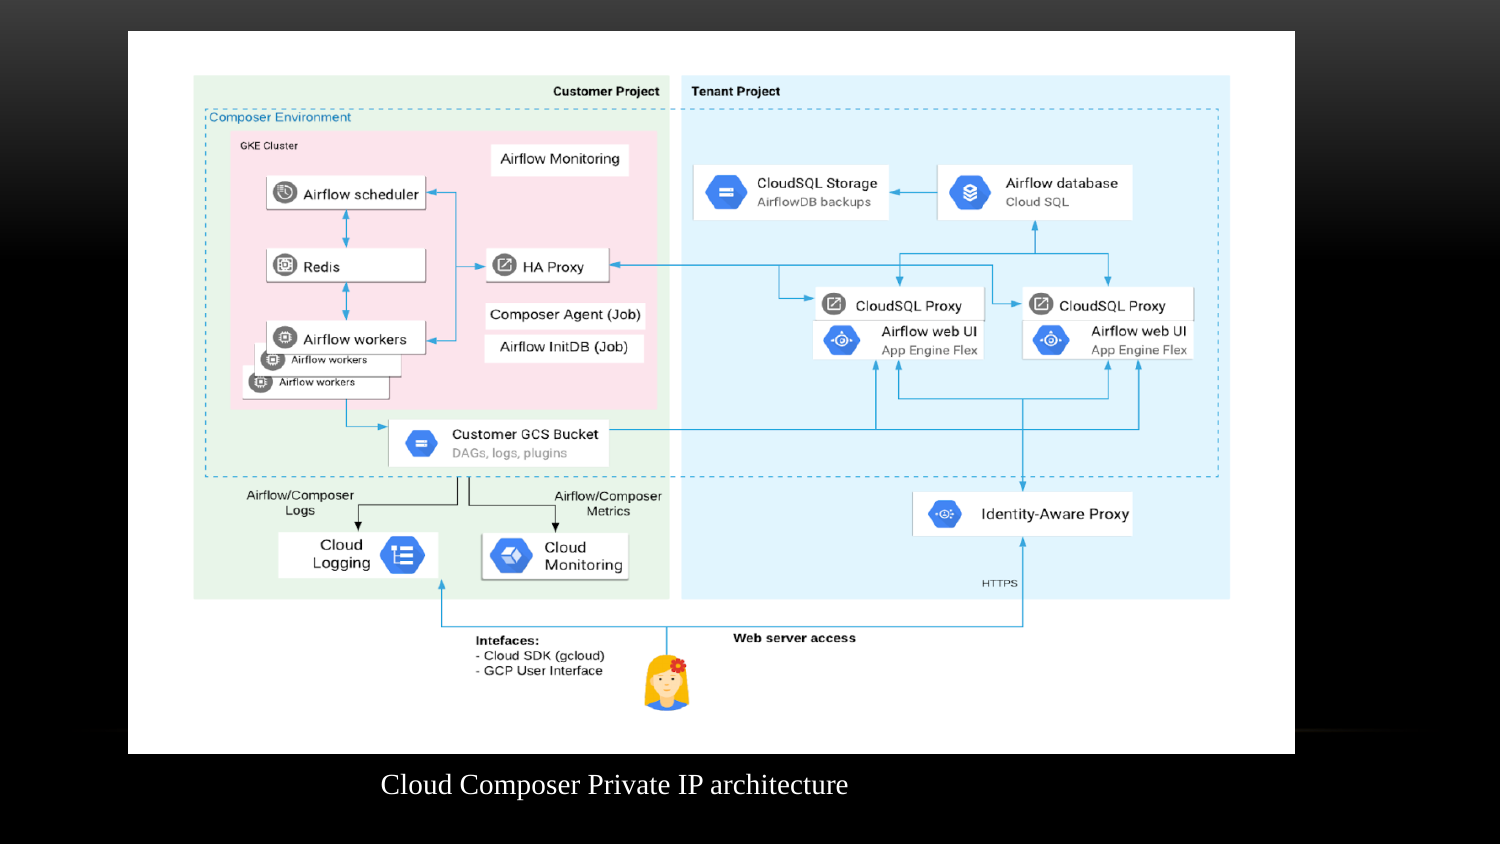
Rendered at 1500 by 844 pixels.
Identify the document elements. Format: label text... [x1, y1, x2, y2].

text_box Cloud Composer Private IP architecture [365, 767, 1116, 808]
picture [0, 0, 1500, 844]
